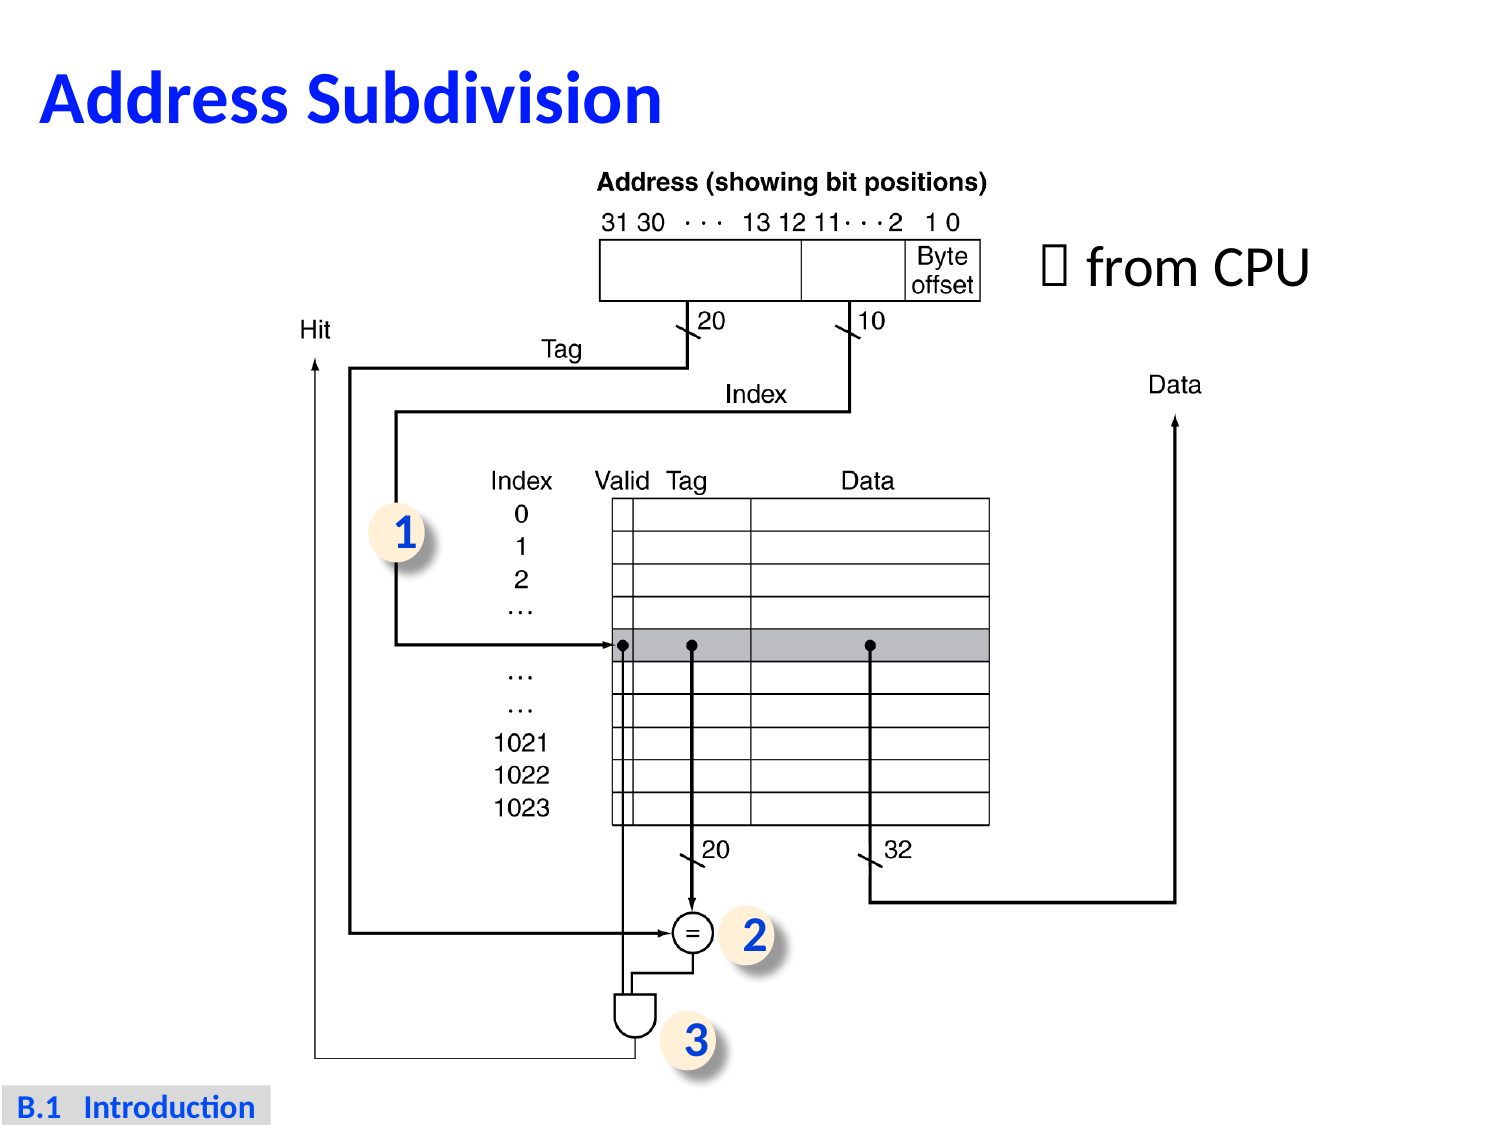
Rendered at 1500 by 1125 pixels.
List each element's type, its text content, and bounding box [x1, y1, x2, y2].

text_box 3 [673, 1066, 703, 1071]
text_box B.1 Introduction [2, 1085, 271, 1125]
text_box  from CPU [1205, 220, 1327, 305]
title Address Subdivision [24, 23, 1478, 176]
picture [299, 167, 1202, 1059]
